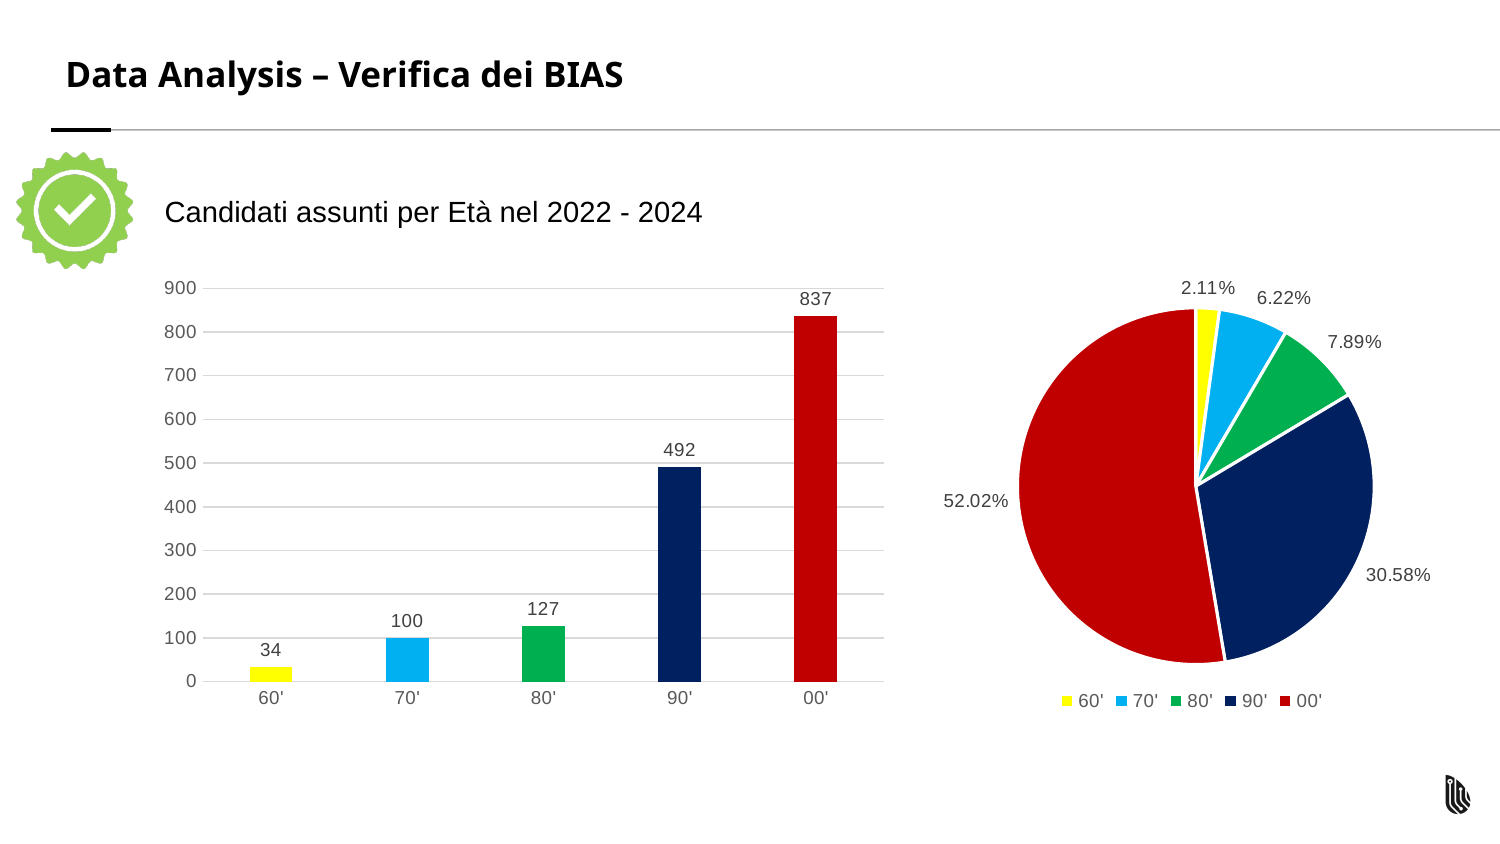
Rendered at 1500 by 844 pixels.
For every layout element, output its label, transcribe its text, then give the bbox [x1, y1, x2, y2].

picture [0, 135, 150, 286]
picture [1433, 770, 1483, 819]
title Data Analysis – Verifica dei BIAS [50, 37, 1450, 110]
text_box Candidati assunti per Età nel 2022 - 2024 [155, 186, 801, 237]
chart [148, 267, 1500, 719]
